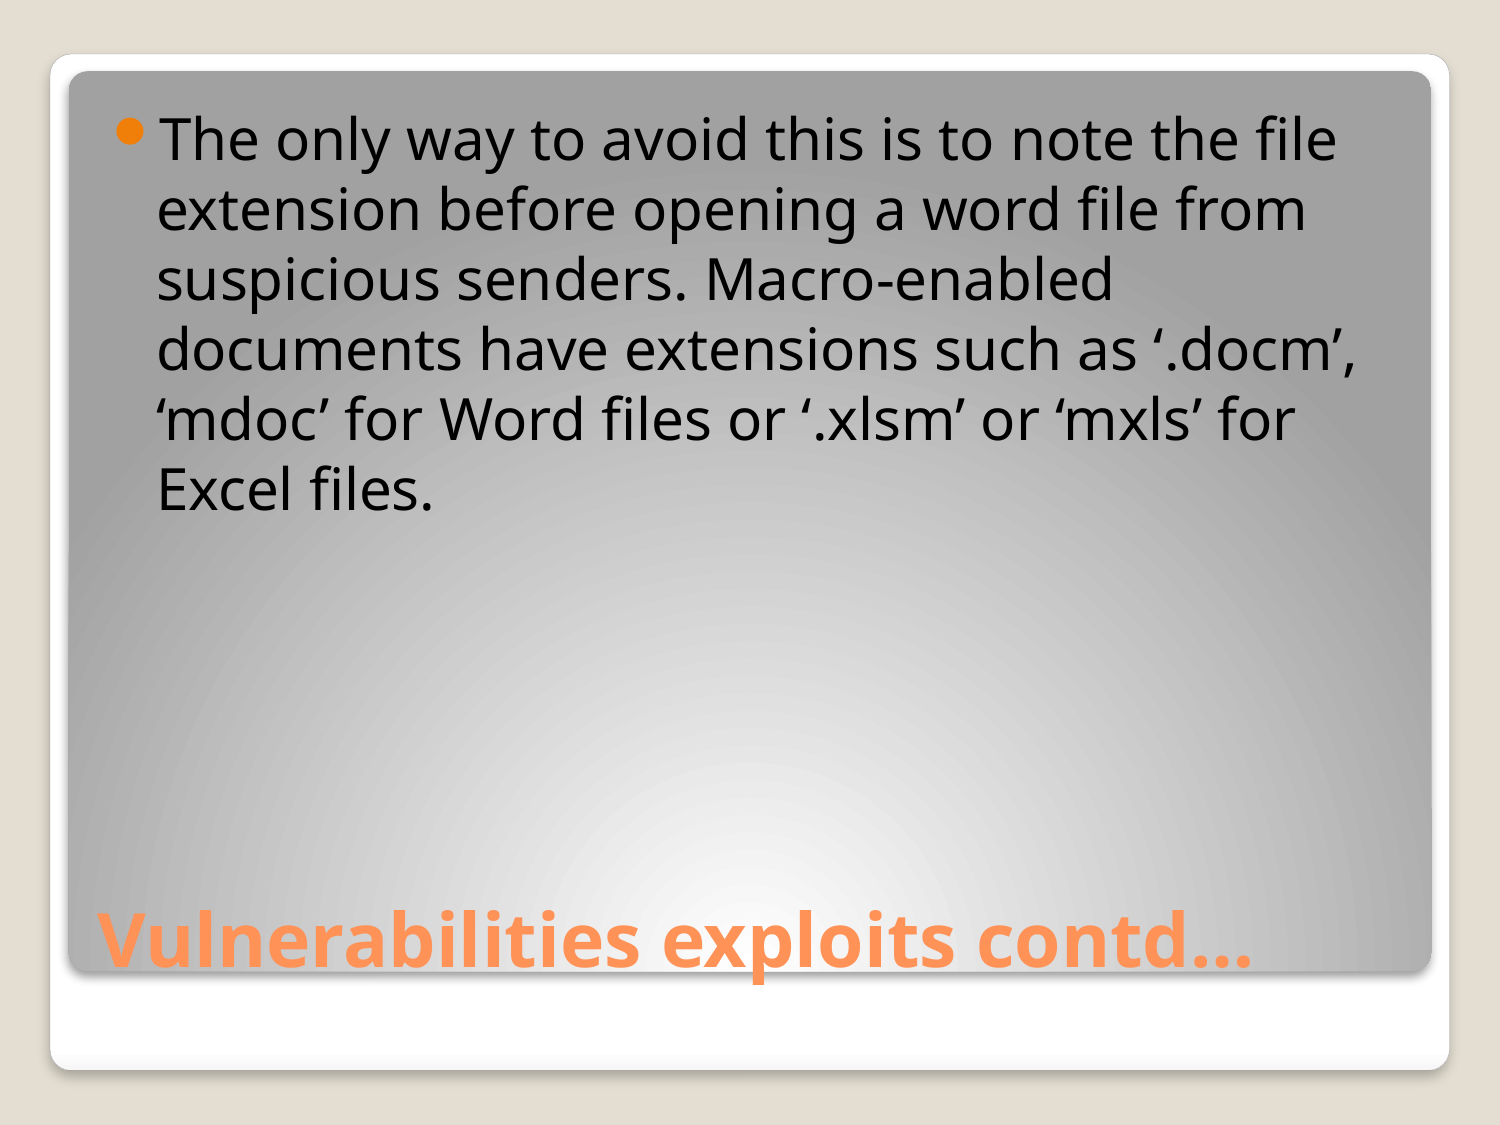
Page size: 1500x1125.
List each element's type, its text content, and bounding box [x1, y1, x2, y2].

list The only way to avoid this is to note the file extension before opening a word file from suspicious senders. Macro-enabled documents have extensions such as ‘.docm’, ‘mdoc’ for Word files or ‘.xlsm’ or ‘mxls’ for Excel files. [82, 86, 1425, 774]
title Vulnerabilities exploits contd… [82, 817, 1425, 990]
